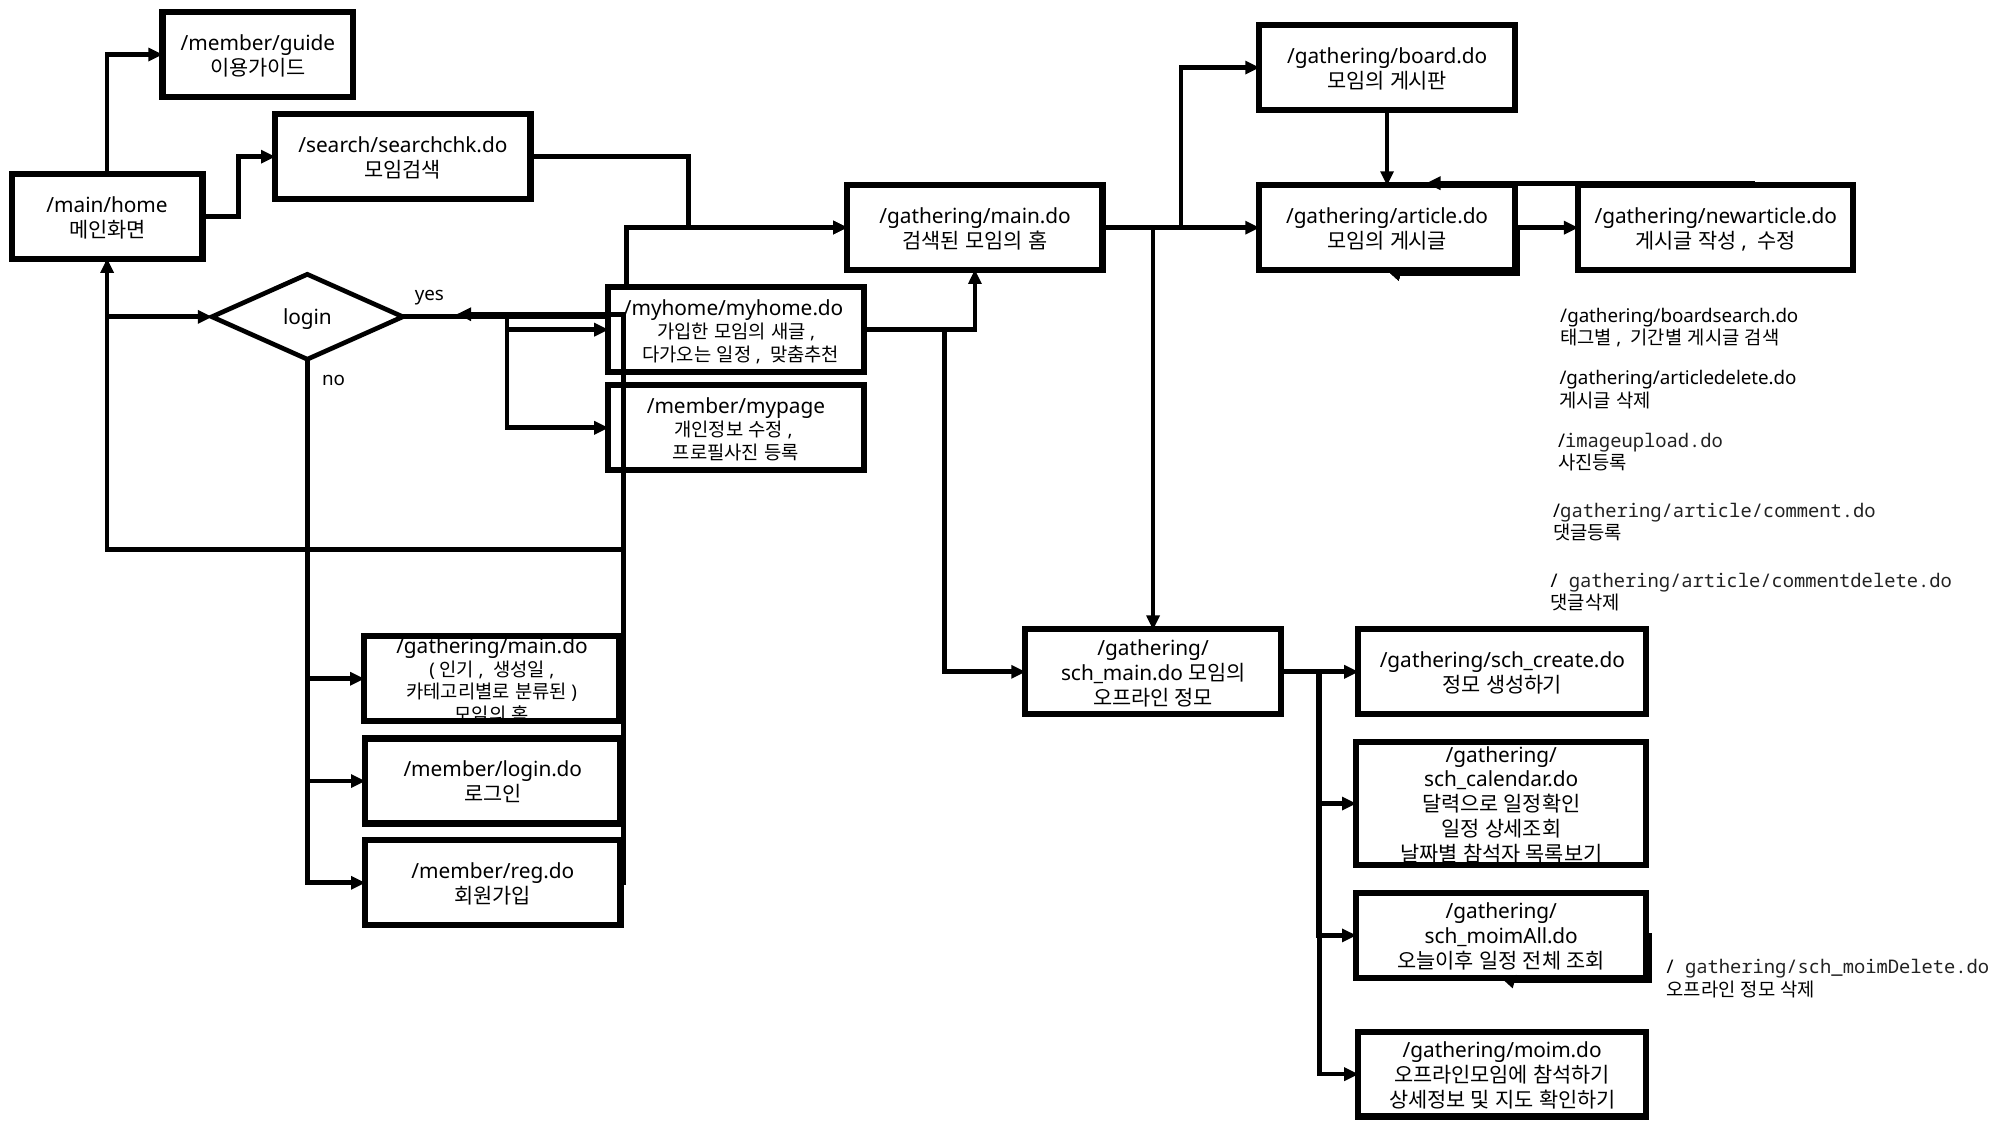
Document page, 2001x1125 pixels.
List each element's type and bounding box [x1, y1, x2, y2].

text_box [11, 12, 1994, 1117]
